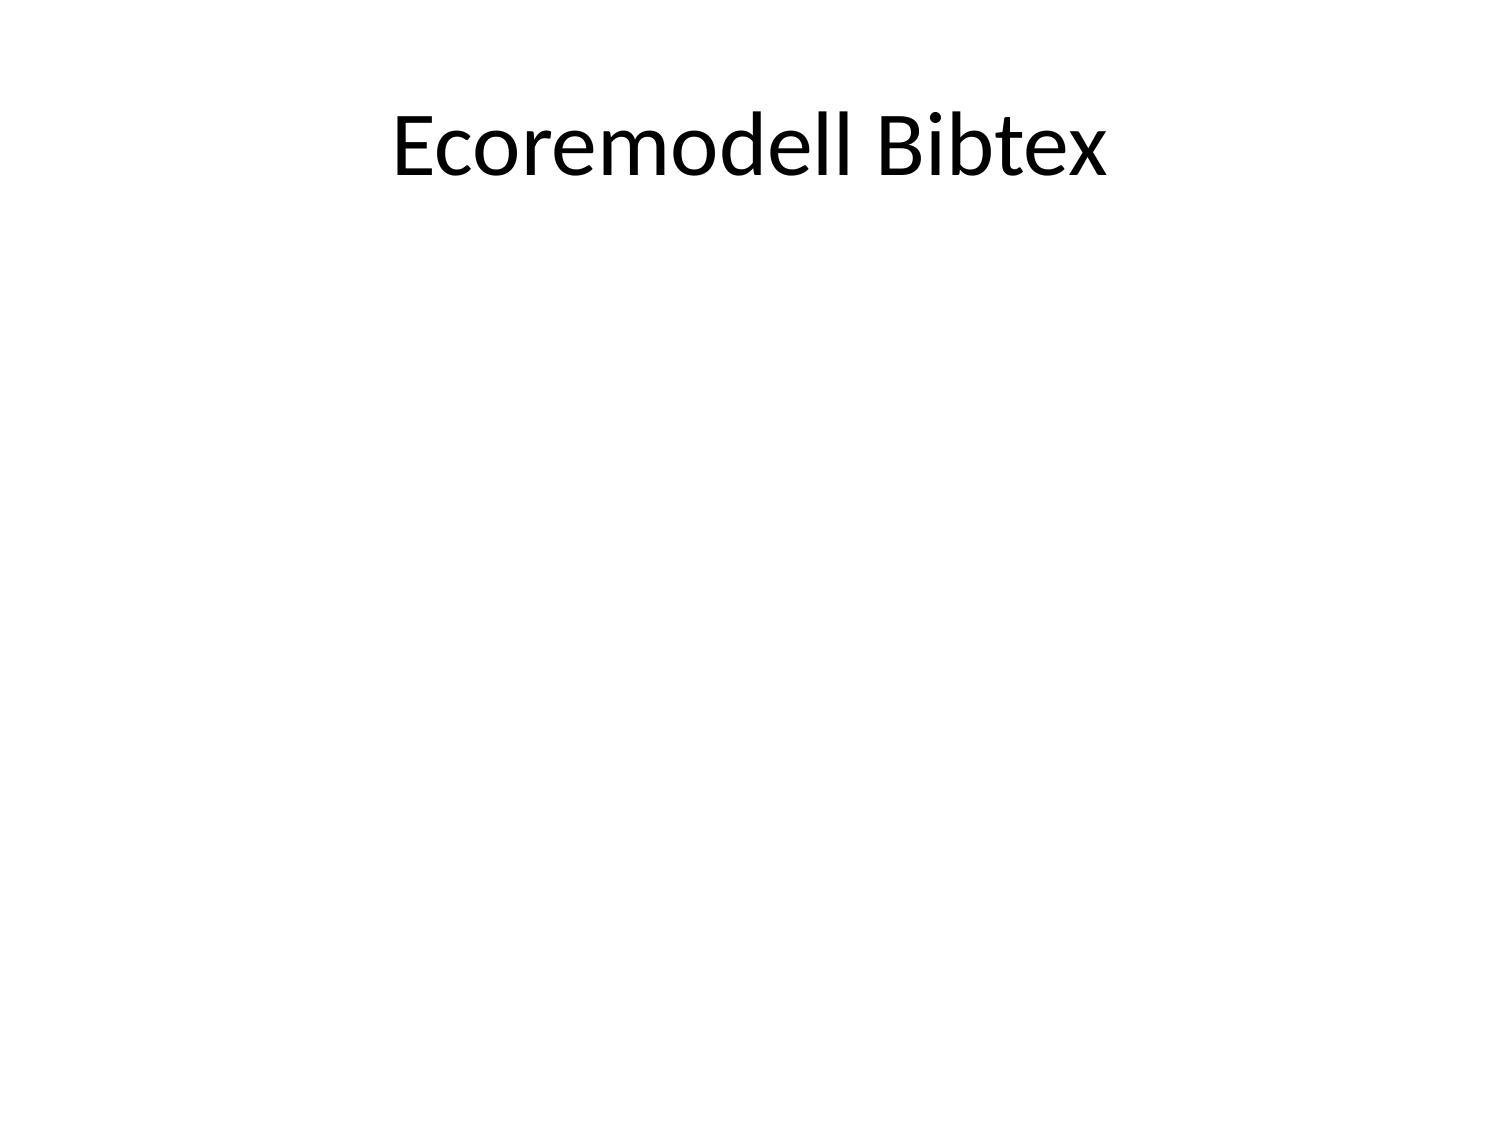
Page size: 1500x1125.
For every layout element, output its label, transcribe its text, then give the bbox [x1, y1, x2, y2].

title Ecoremodell Bibtex [75, 45, 1425, 233]
